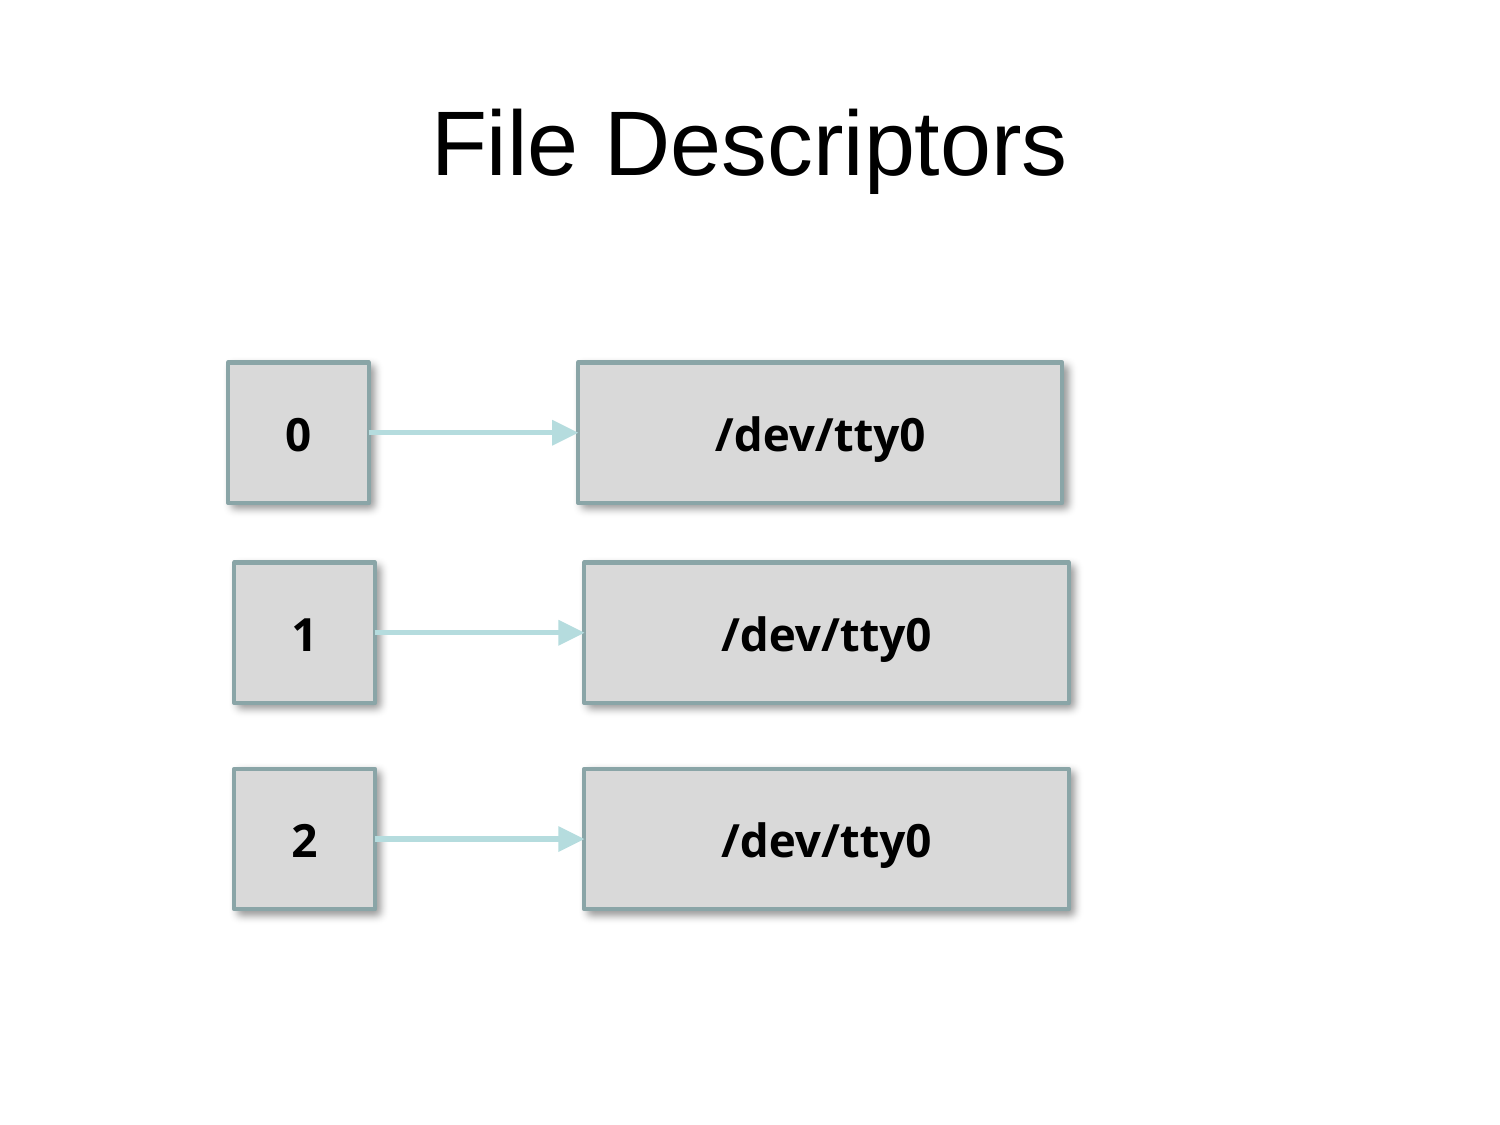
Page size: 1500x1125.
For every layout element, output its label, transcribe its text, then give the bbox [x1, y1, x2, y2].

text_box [234, 562, 1069, 704]
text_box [234, 768, 1069, 910]
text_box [227, 362, 1063, 504]
title File Descriptors [74, 44, 1426, 233]
